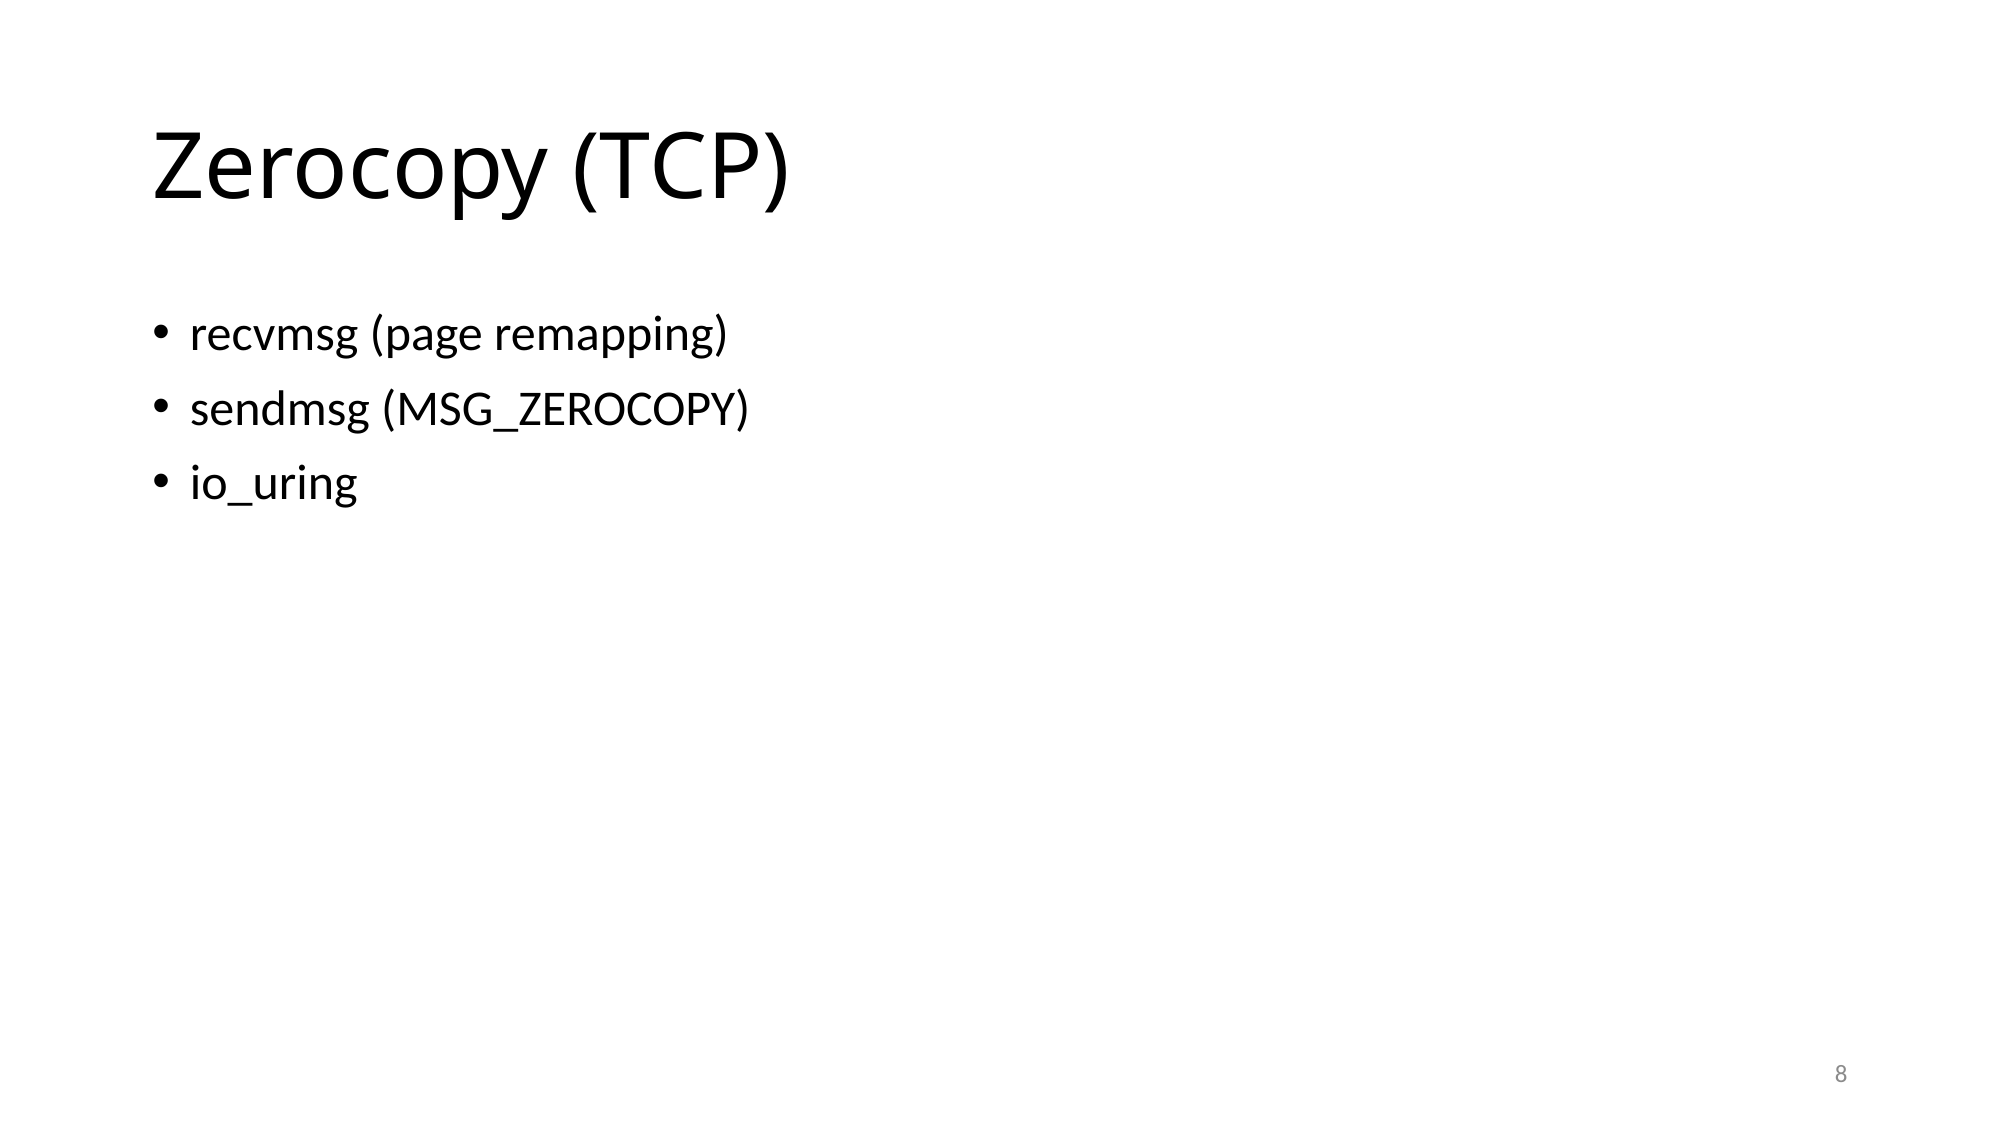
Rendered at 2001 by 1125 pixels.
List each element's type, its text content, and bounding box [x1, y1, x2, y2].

title Zerocopy (TCP) [137, 59, 1863, 278]
slide_number 8 [1412, 1042, 1863, 1103]
list recvmsg (page remapping) sendmsg (MSG_ZEROCOPY) io_uring [137, 299, 1863, 1014]
